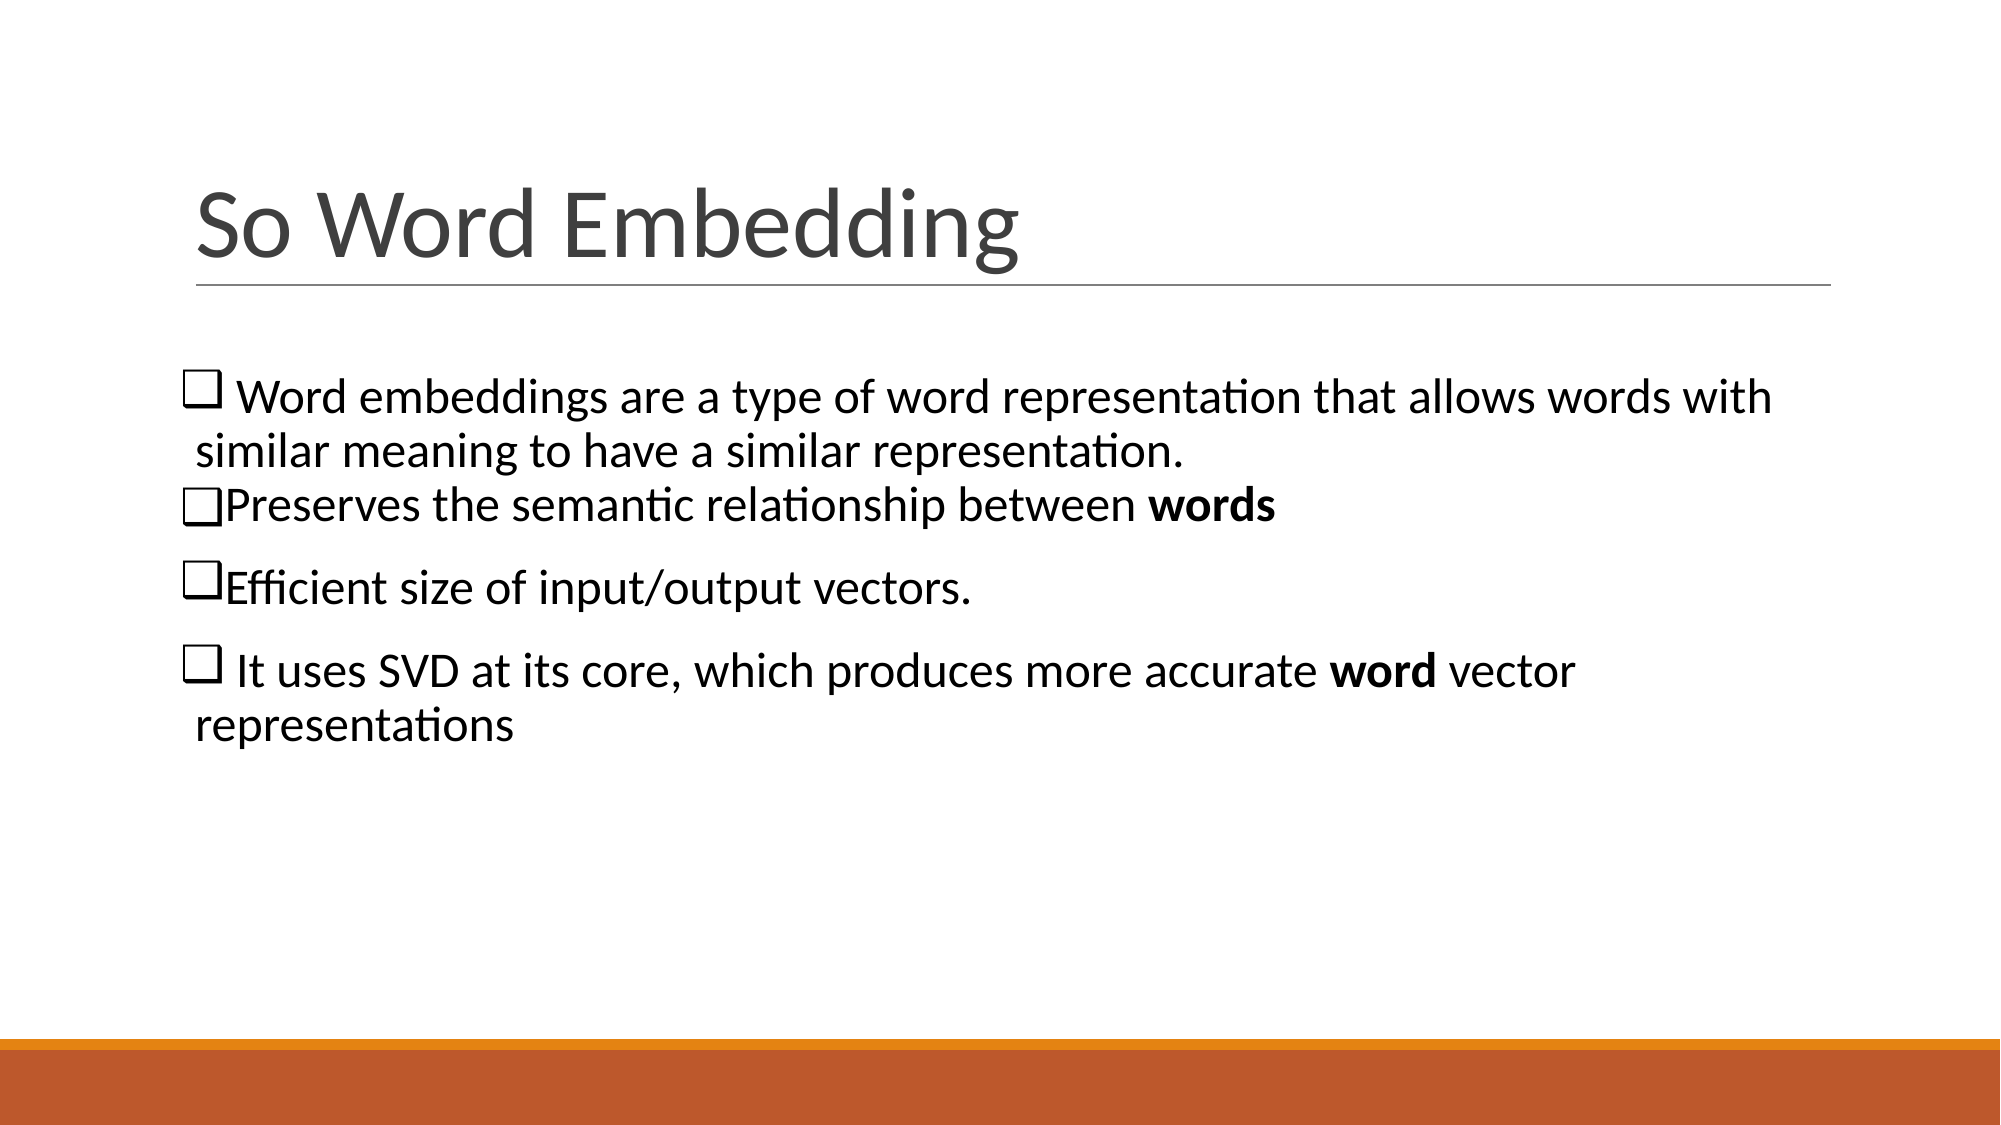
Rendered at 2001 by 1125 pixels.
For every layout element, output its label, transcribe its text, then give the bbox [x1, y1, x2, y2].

list Word embeddings are a type of word representation that allows words with similar meaning to have a similar representation. Preserves the semantic relationship between words Efficient size of input/output vectors. It uses SVD at its core, which produces more accurate word vector representations [180, 302, 1830, 963]
title So Word Embedding [180, 47, 1830, 285]
